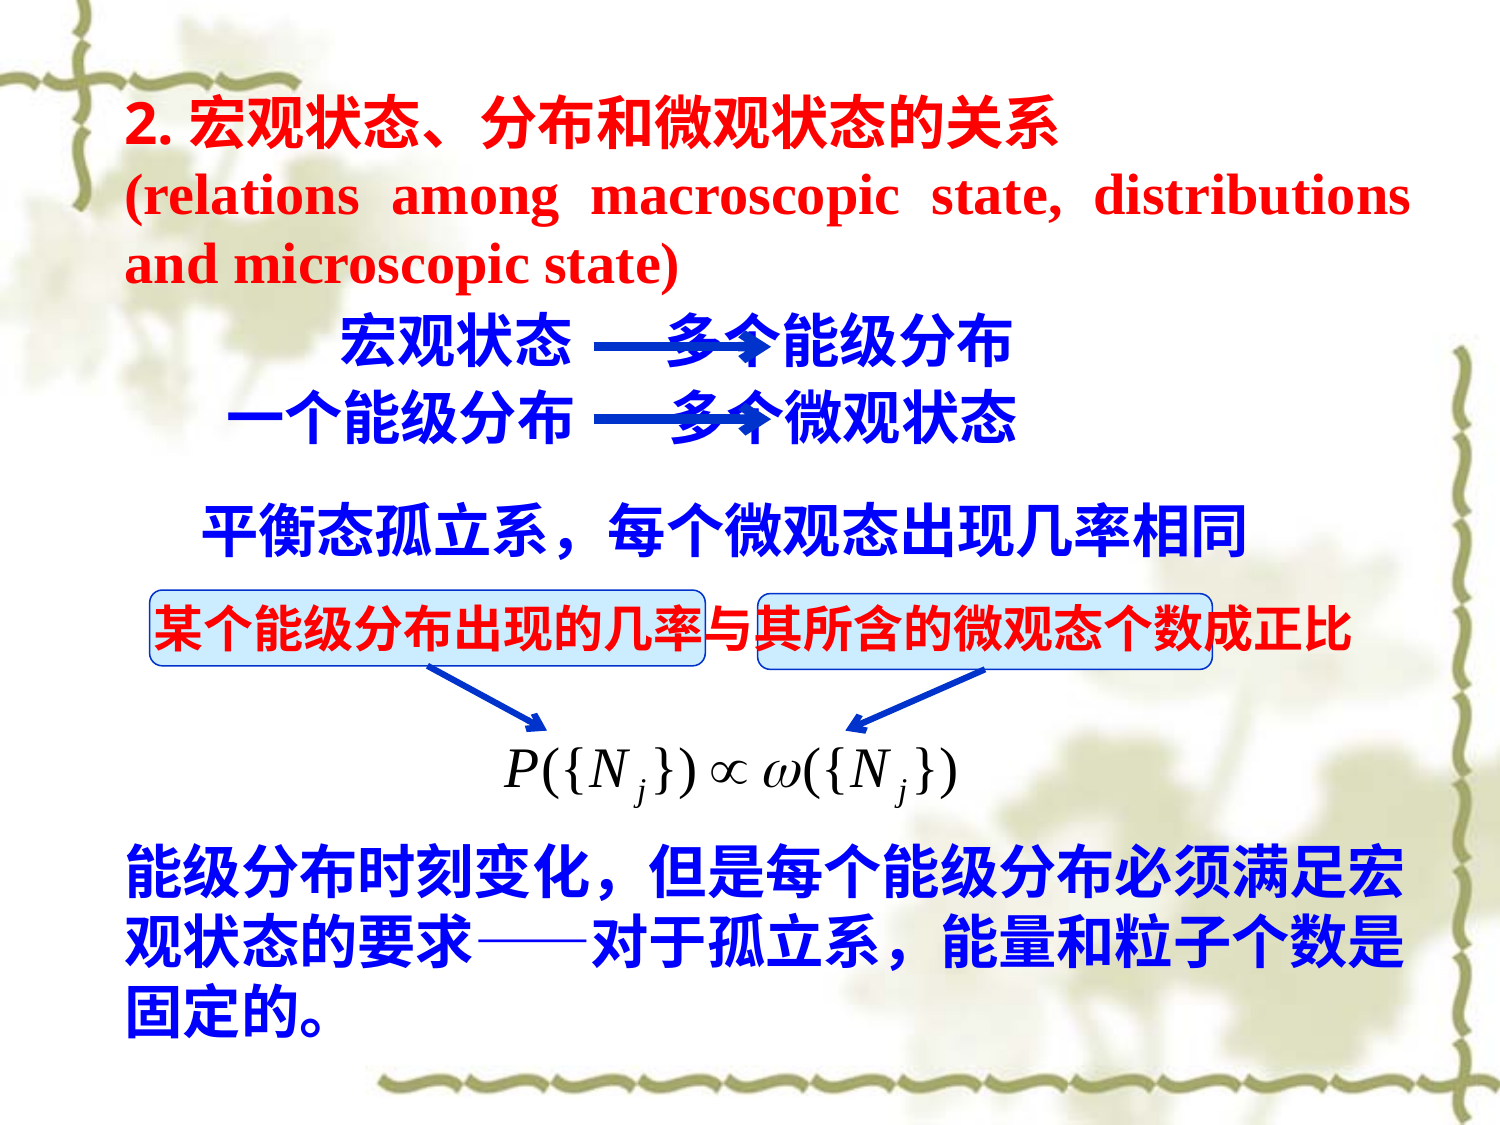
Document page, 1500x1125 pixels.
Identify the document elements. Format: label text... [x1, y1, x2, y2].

text_box 2.宏观状态、分布和微观状态的关系 (relations among macroscopic state, distributions and microscopic state) [109, 78, 1427, 303]
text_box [138, 589, 1423, 821]
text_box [210, 296, 1193, 461]
text_box 平衡态孤立系，每个微观态出现几率相同 [185, 486, 1320, 572]
text_box 能级分布时刻变化，但是每个能级分布必须满足宏观状态的要求——对于孤立系，能量和粒子个数是固定的。 [109, 827, 1441, 1053]
picture [0, 0, 1500, 1125]
